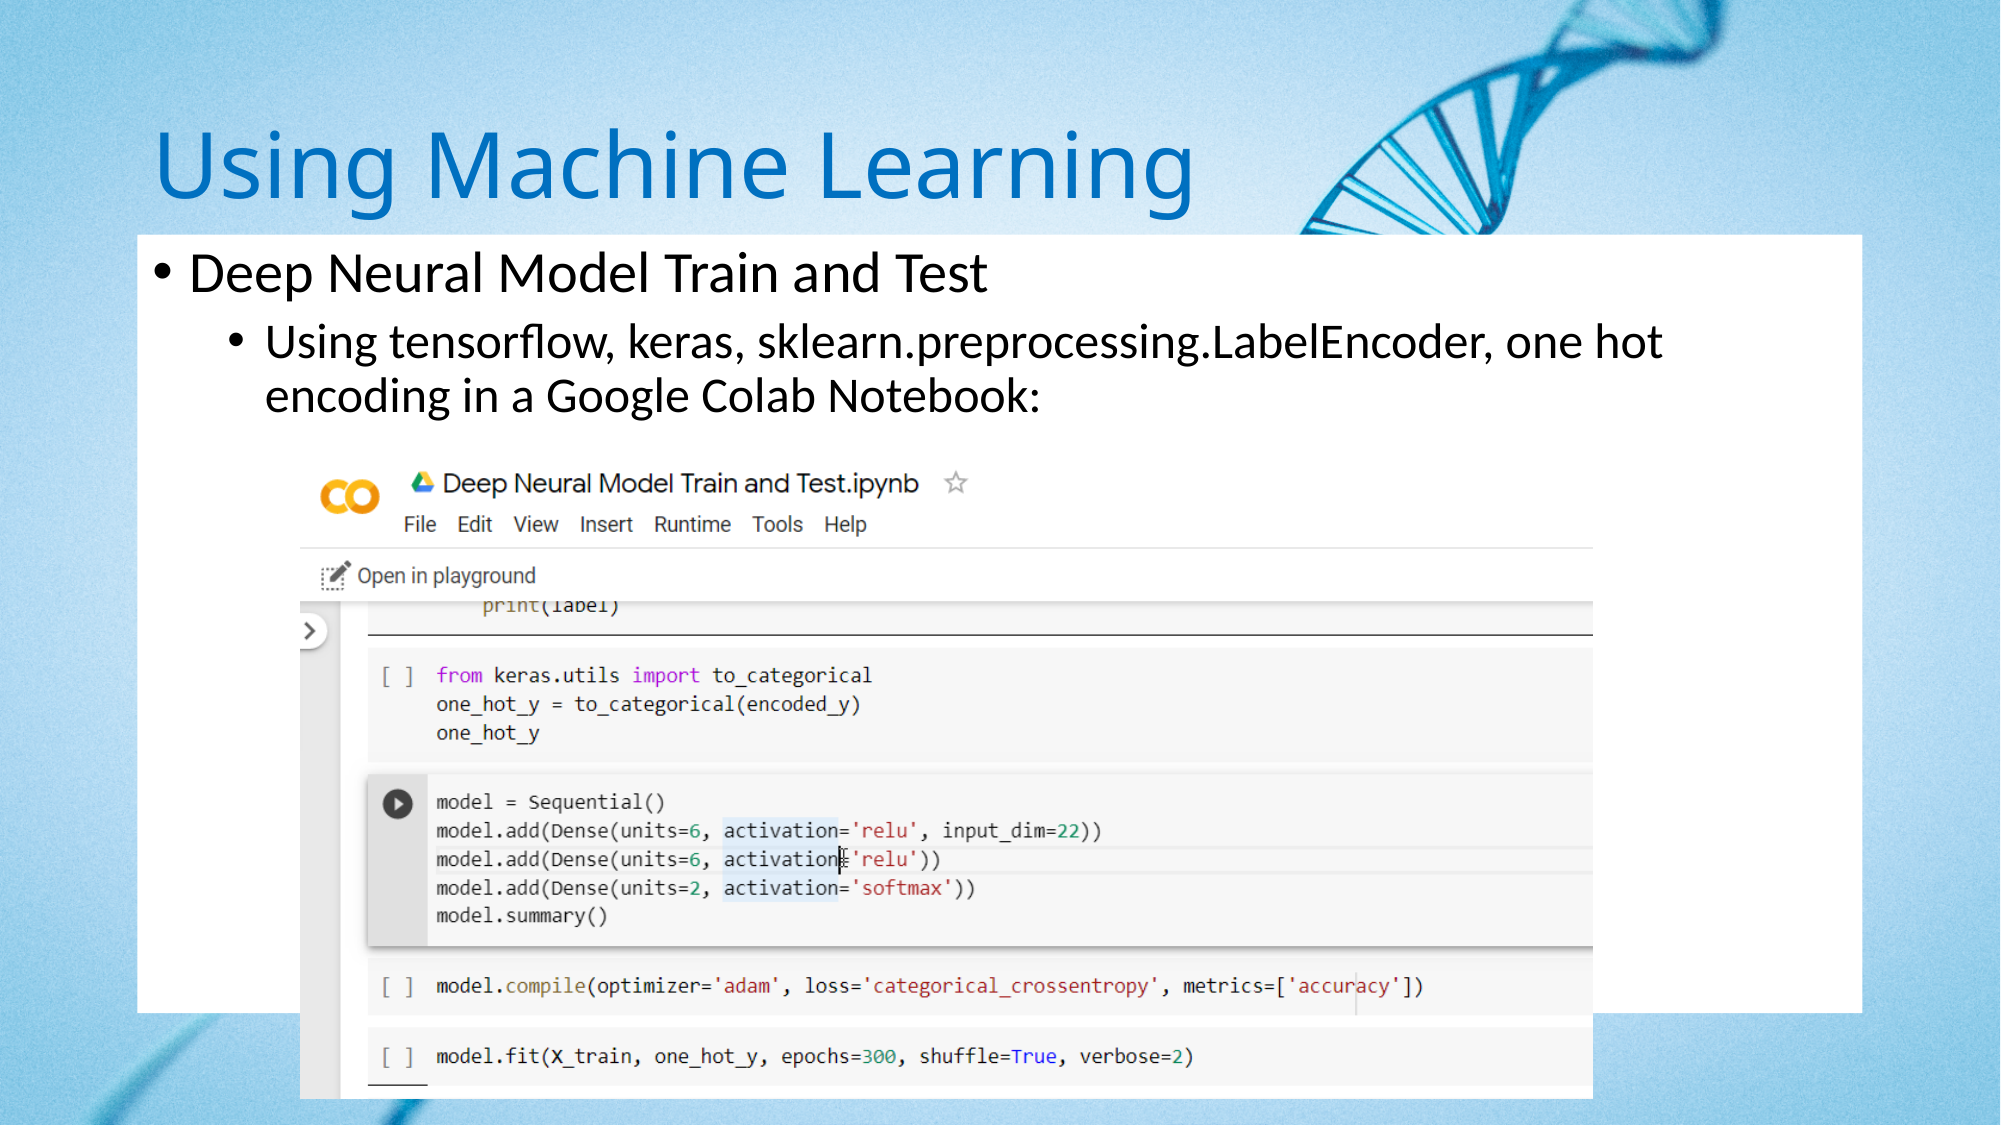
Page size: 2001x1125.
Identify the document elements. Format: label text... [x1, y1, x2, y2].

list Deep Neural Model Train and Test Using tensorflow, keras, sklearn.preprocessing.LabelEncoder, one hot encoding in a Google Colab Notebook: [137, 234, 1863, 1014]
title Using Machine Learning [137, 59, 1863, 234]
picture [0, 0, 2001, 1125]
